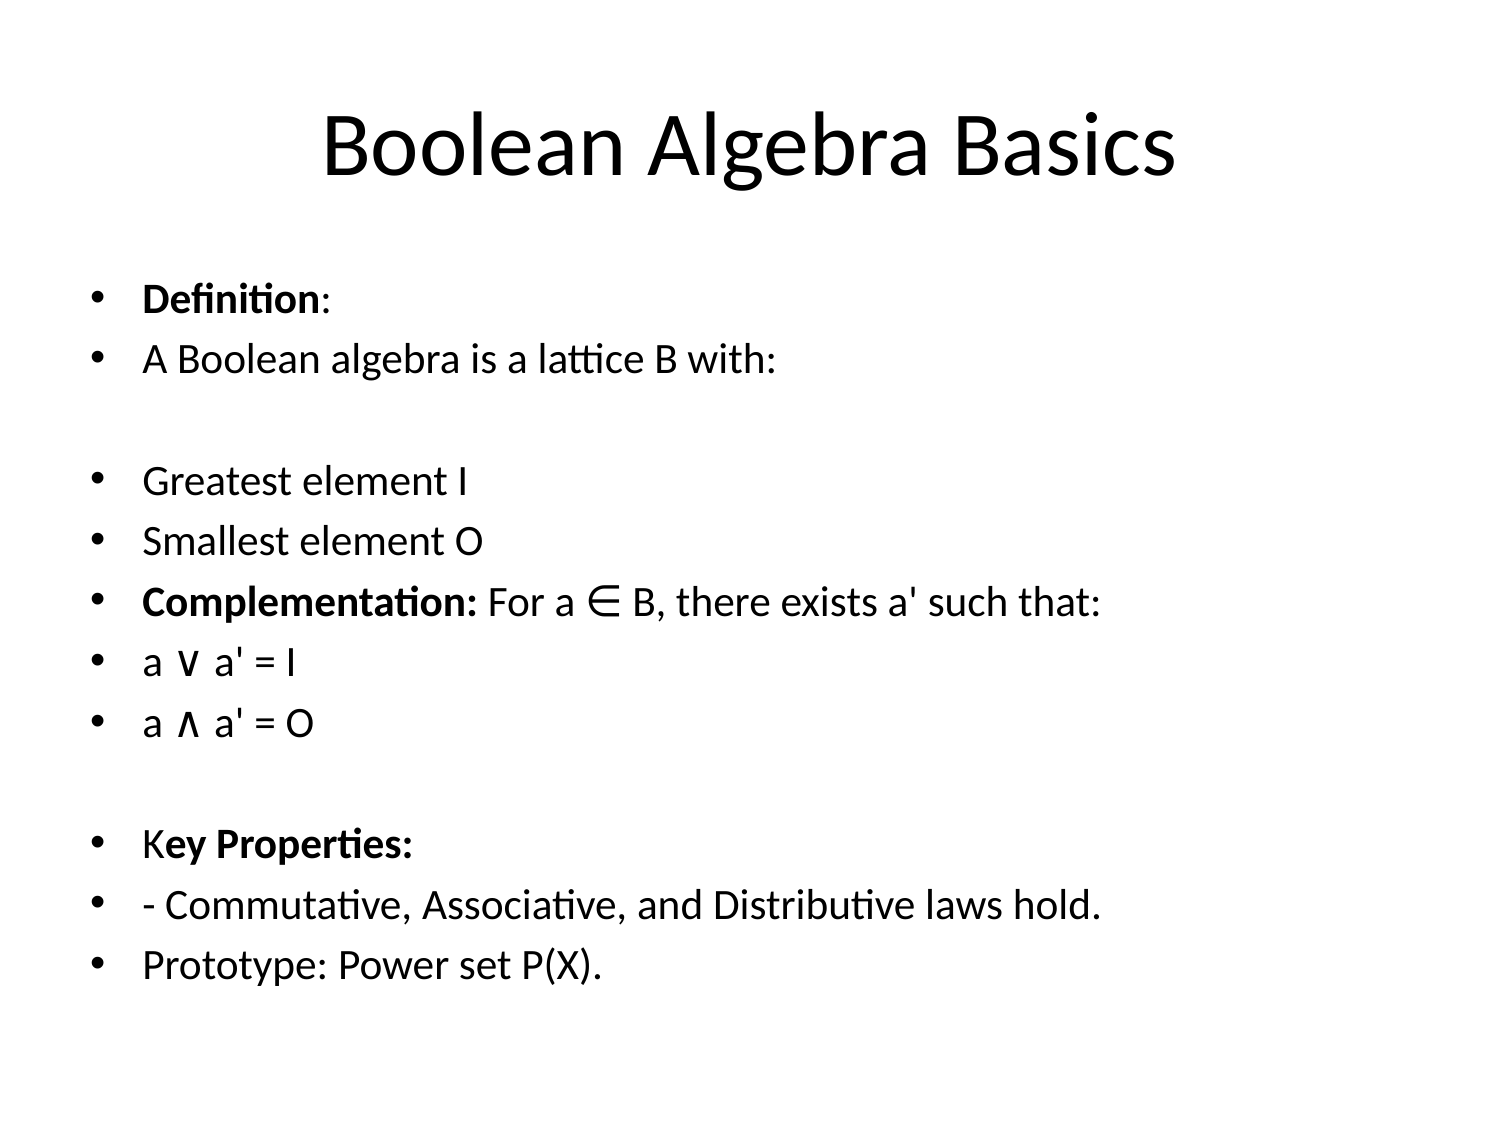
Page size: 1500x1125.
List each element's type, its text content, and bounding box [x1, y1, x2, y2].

title Boolean Algebra Basics [75, 45, 1425, 233]
list Definition: A Boolean algebra is a lattice B with: Greatest element I Smallest element O Complementation: For a ∈ B, there exists a' such that: a ∨ a' = I a ∧ a' = O Key Properties: - Commutative, Associative, and Distributive laws hold. Prototype: Power set P(X). [75, 262, 1425, 1005]
